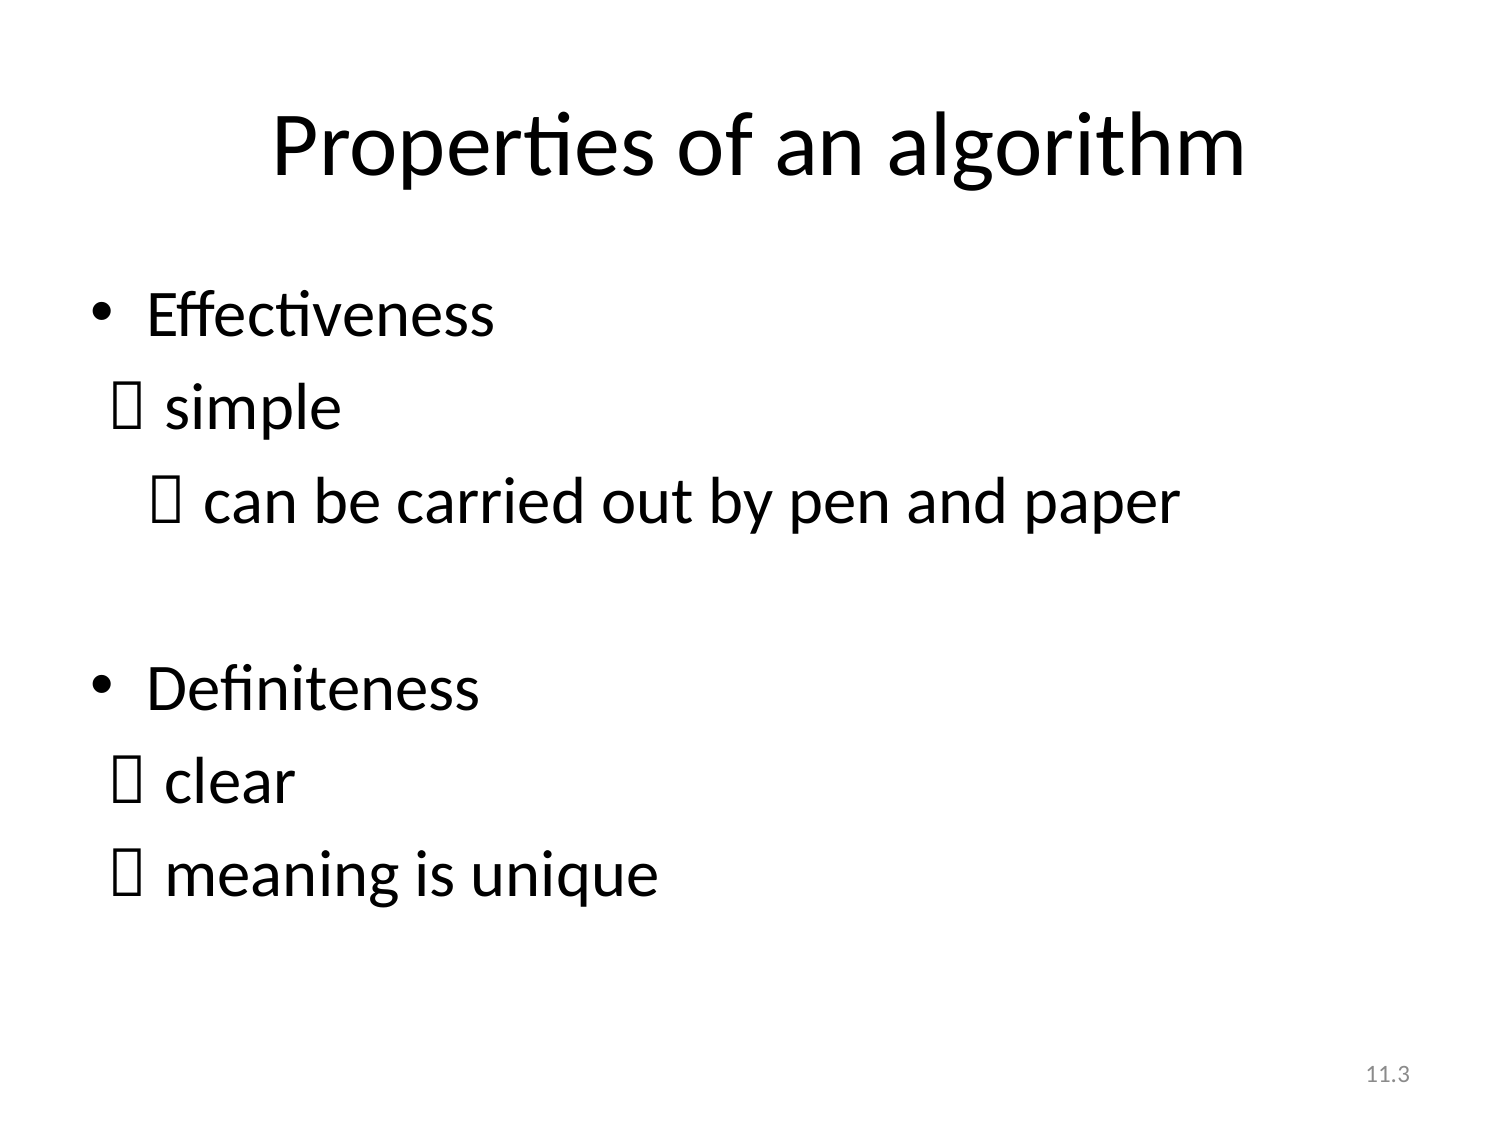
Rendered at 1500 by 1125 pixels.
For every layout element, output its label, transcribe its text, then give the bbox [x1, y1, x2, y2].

title Properties of an algorithm [75, 45, 1425, 233]
slide_number 11.3 [1074, 1042, 1425, 1103]
list Effectiveness 􏰀 simple 􏰀 can be carried out by pen and paper Definiteness 􏰀 clear 􏰀 meaning is unique [75, 262, 1425, 1005]
